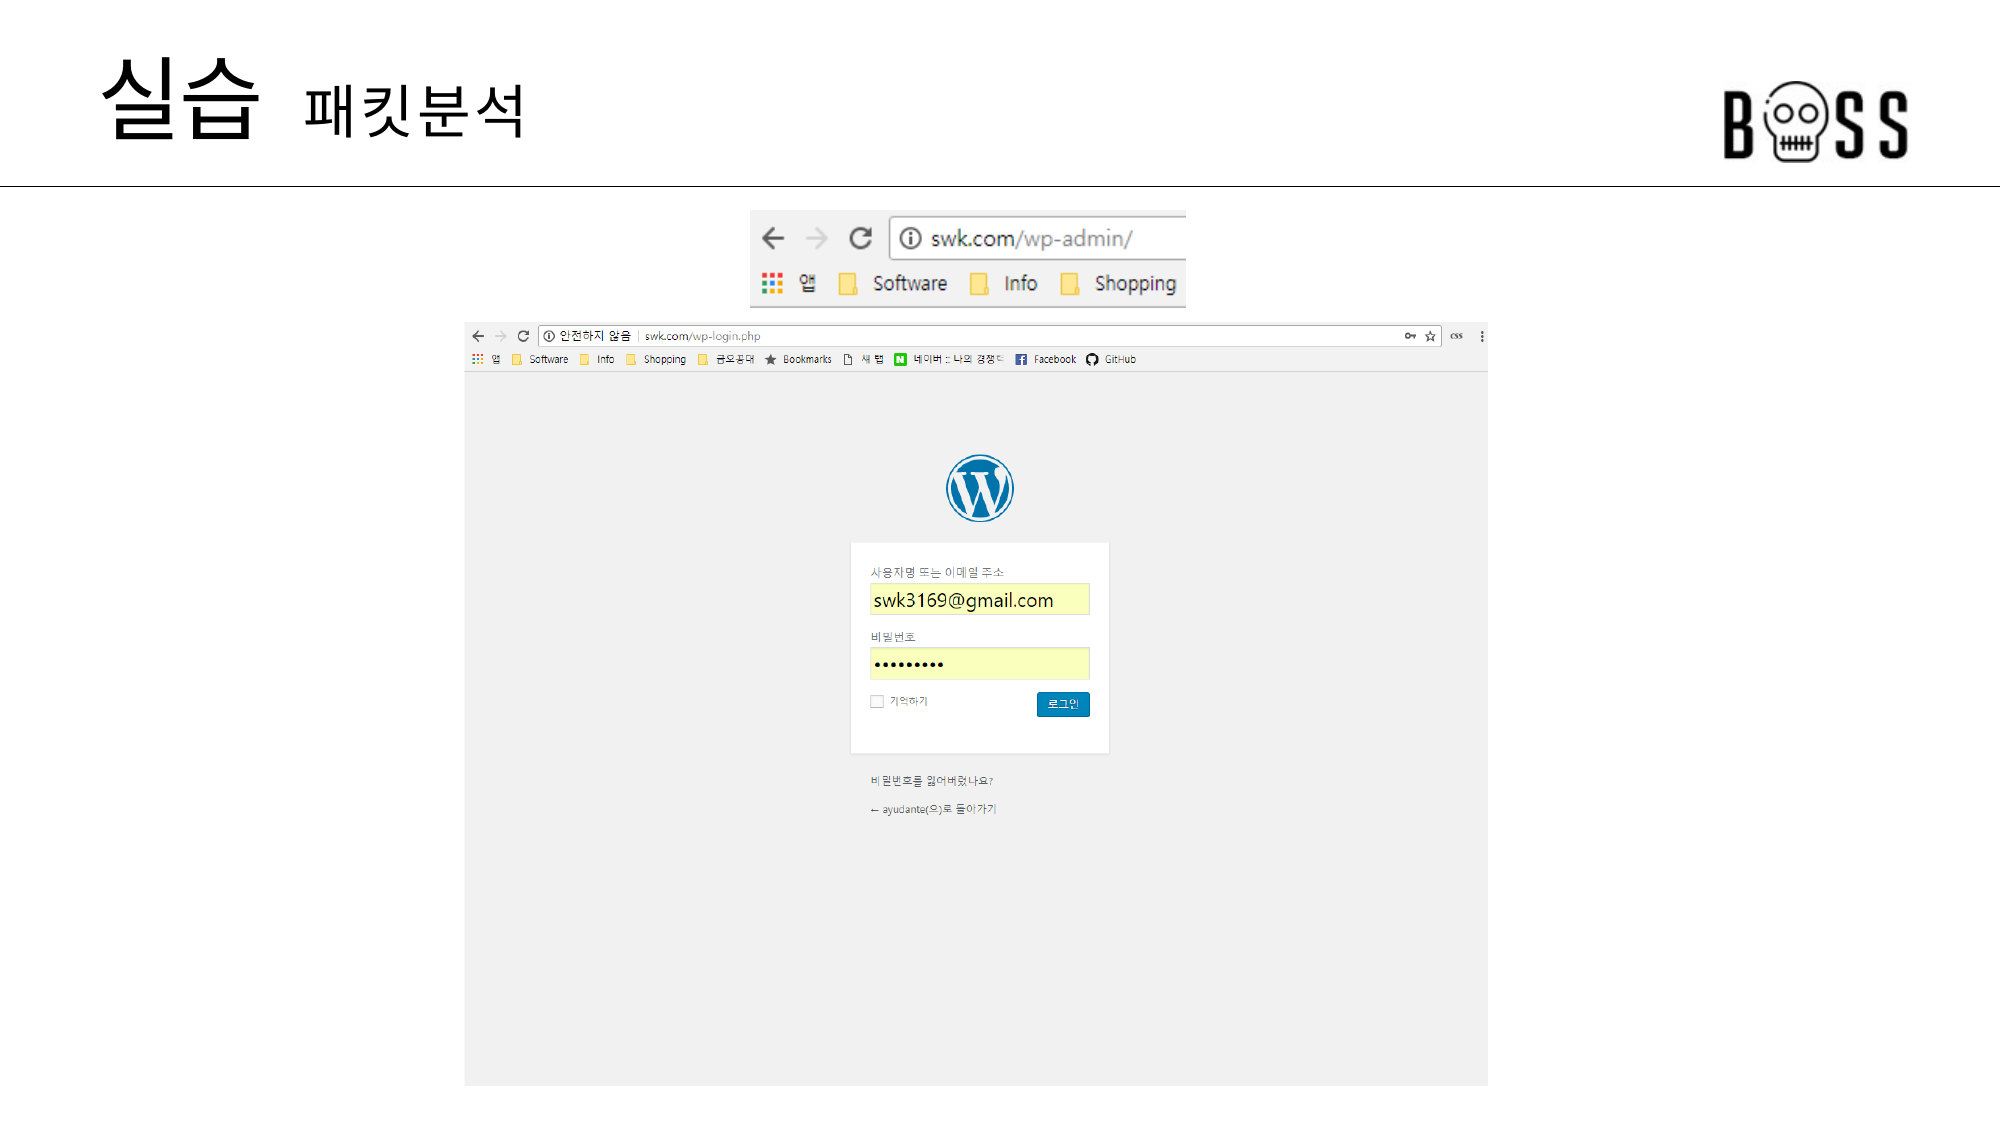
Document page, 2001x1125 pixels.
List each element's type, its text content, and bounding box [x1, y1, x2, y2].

picture [448, 322, 1488, 1086]
title 실습 패킷분석 [95, 39, 1012, 230]
picture [749, 210, 1187, 308]
picture [1723, 81, 1909, 163]
